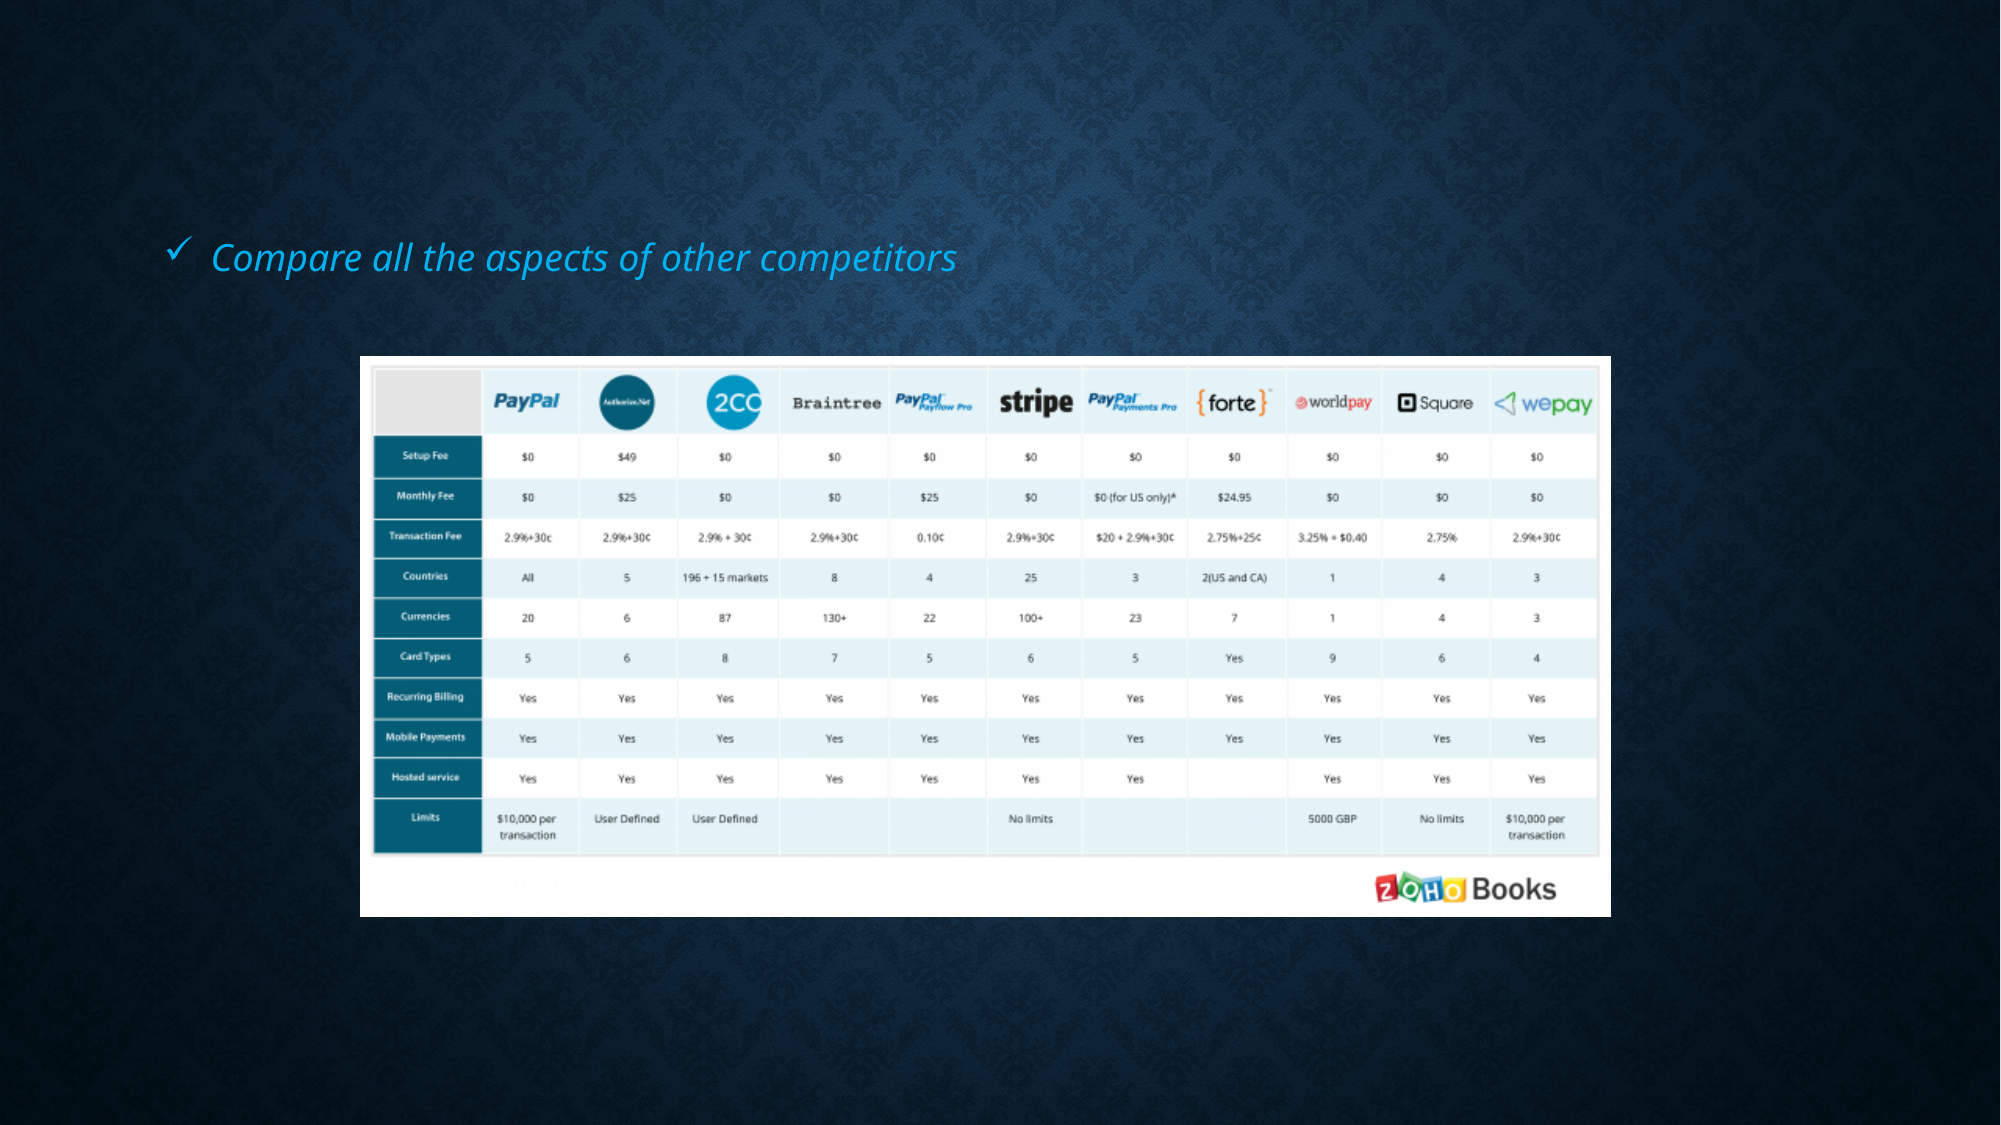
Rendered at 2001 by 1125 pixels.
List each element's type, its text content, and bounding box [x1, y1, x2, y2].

text_box Compare all the aspects of other competitors [148, 151, 1763, 287]
picture [360, 356, 1612, 917]
